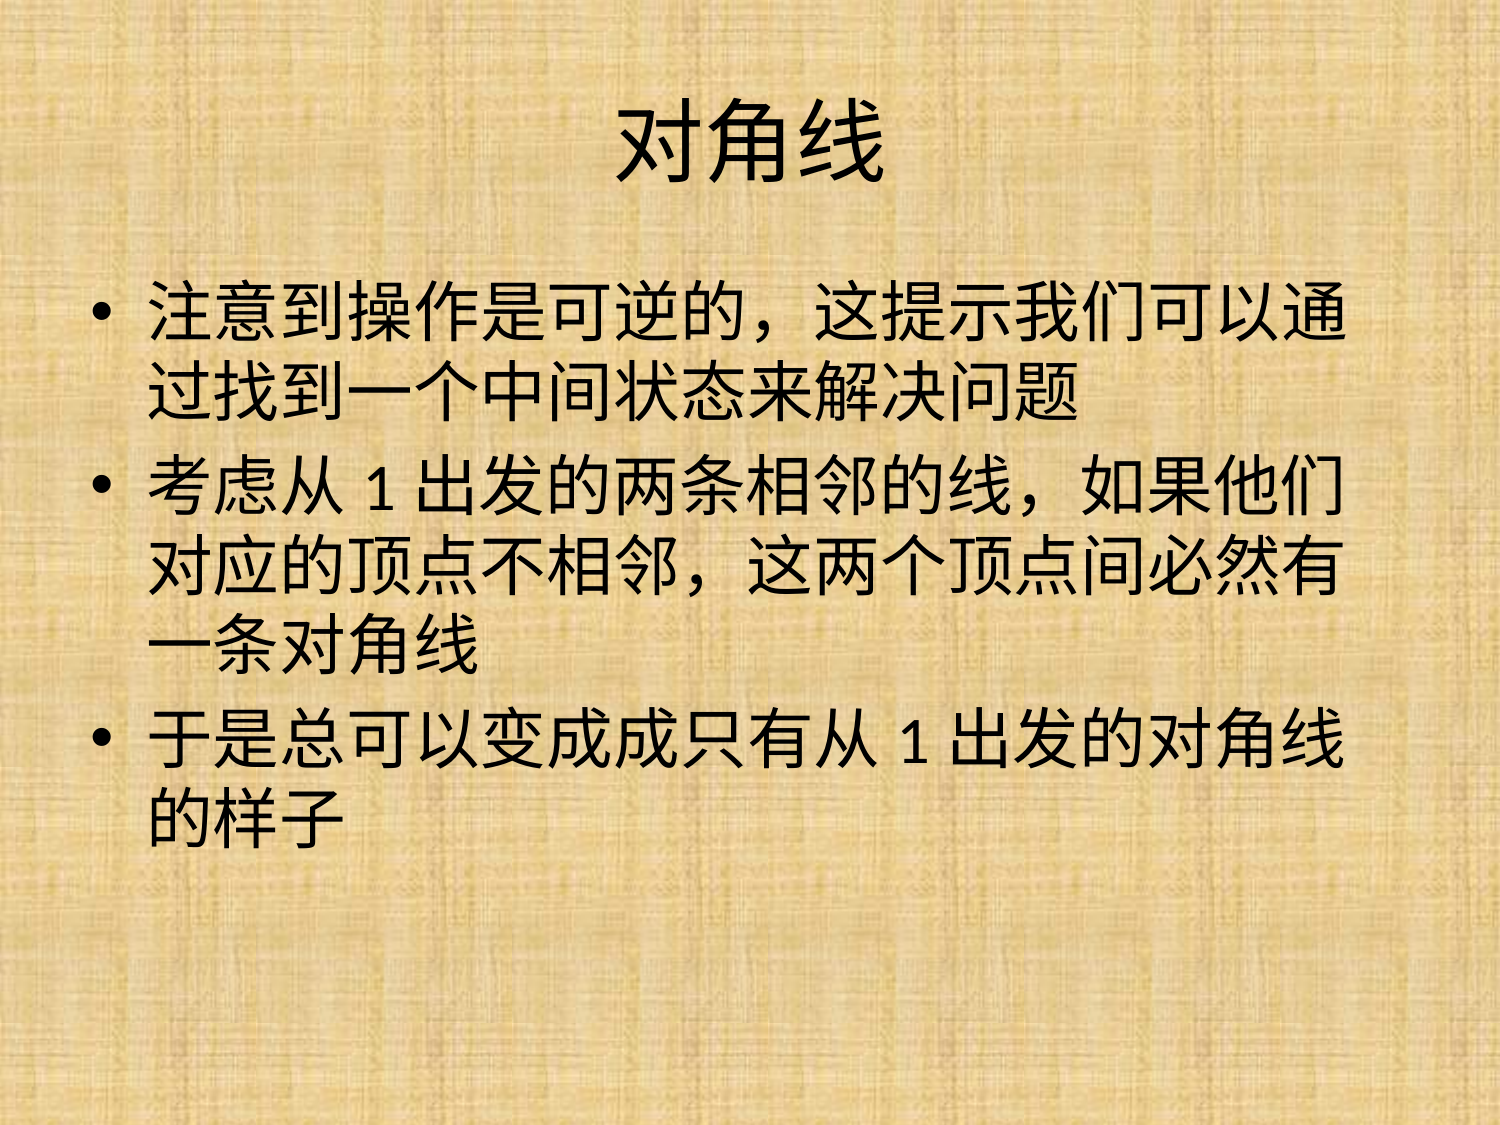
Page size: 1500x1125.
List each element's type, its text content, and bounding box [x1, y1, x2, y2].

picture [0, 0, 1500, 1125]
list 注意到操作是可逆的，这提示我们可以通过找到一个中间状态来解决问题 考虑从1出发的两条相邻的线，如果他们对应的顶点不相邻，这两个顶点间必然有一条对角线 于是总可以变成成只有从1出发的对角线的样子 [75, 262, 1425, 1005]
title 对角线 [75, 45, 1425, 233]
